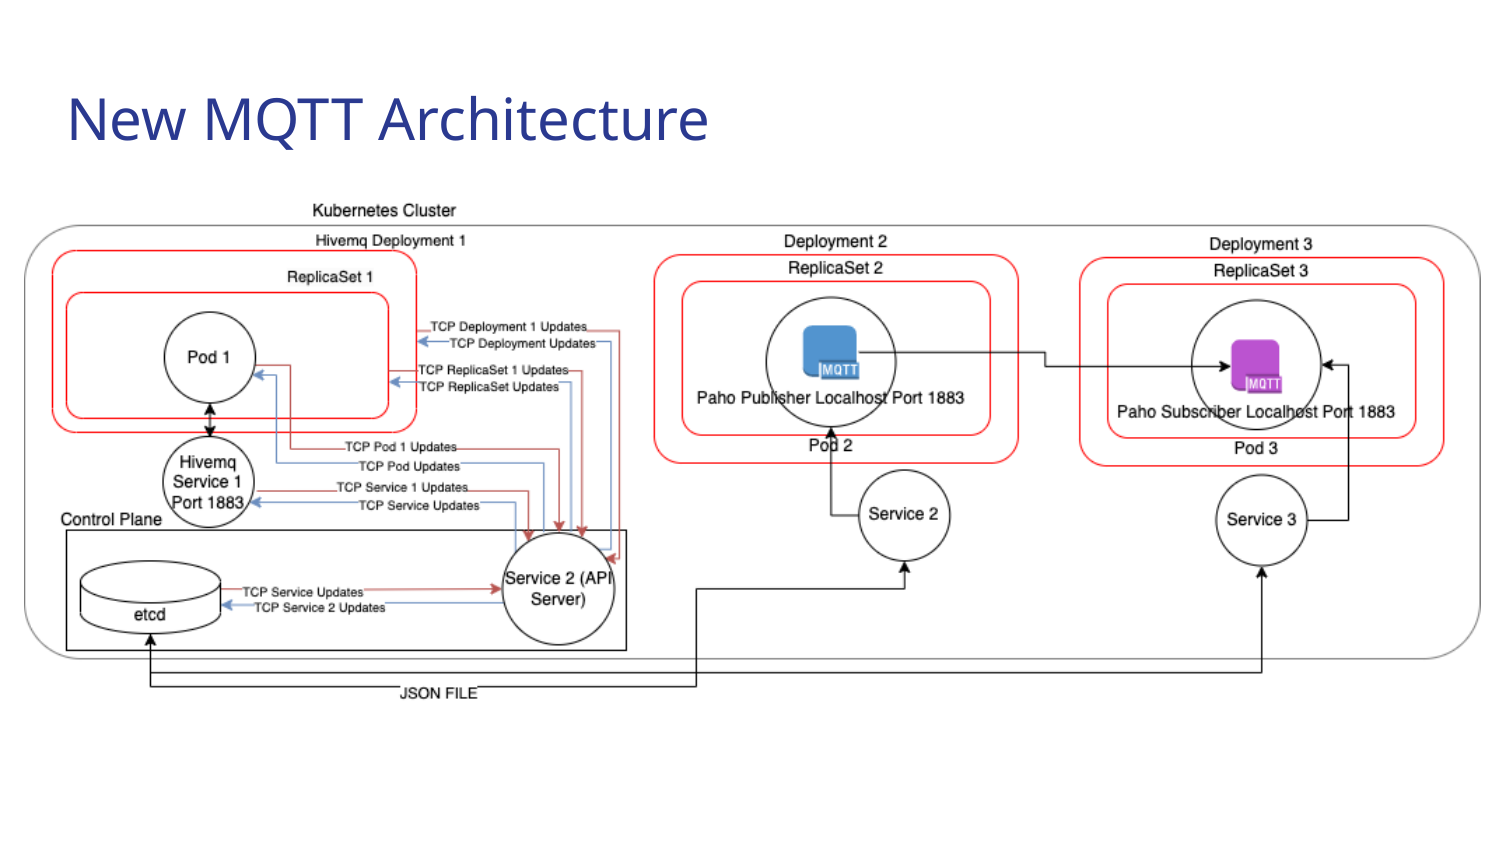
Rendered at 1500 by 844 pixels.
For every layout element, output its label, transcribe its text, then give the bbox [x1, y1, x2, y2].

title New MQTT Architecture [51, 67, 1449, 167]
picture [24, 189, 1481, 704]
